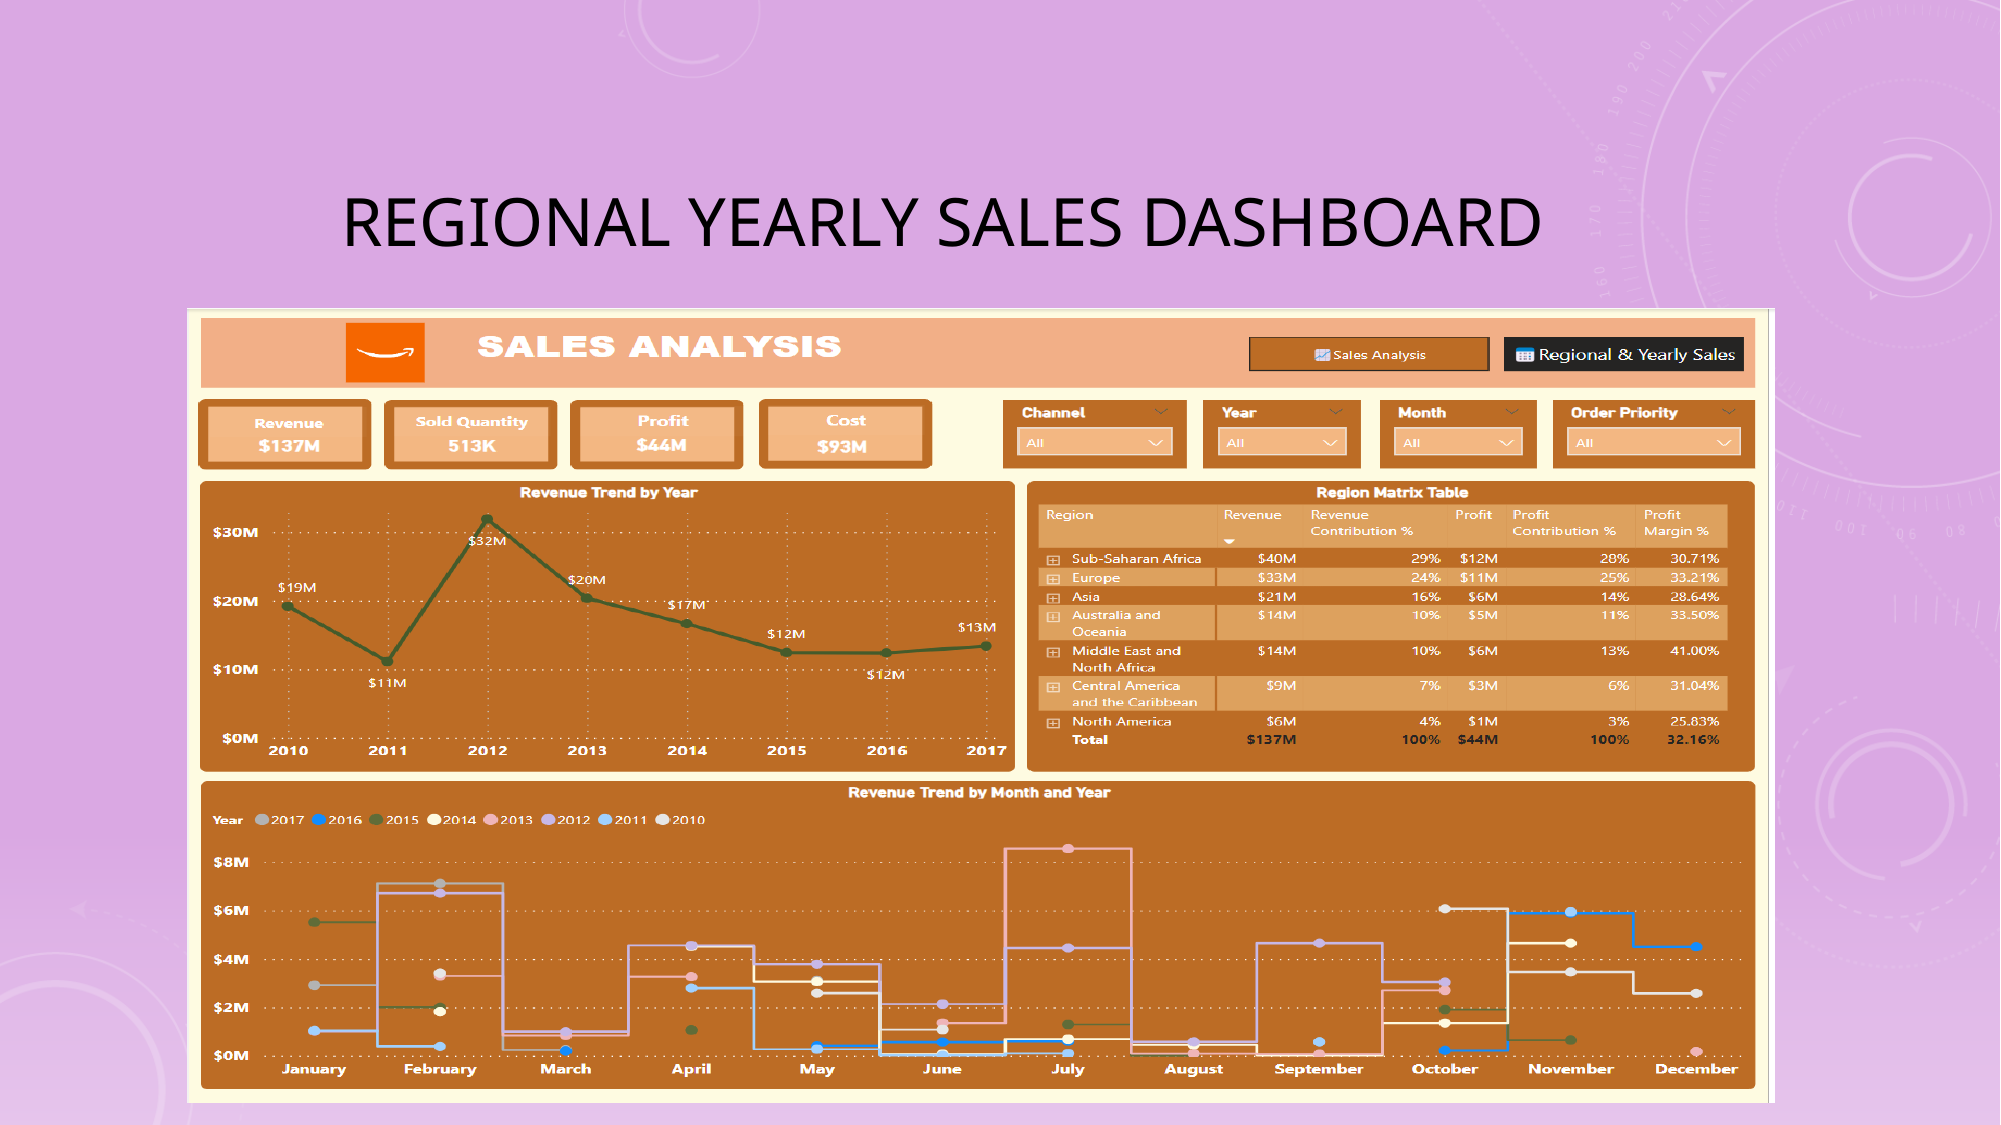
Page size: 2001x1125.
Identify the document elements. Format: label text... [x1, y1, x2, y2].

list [187, 307, 1775, 1103]
picture [0, 0, 2000, 1125]
title Regional YEARLY SALES DASHBOARD [112, 99, 1775, 339]
